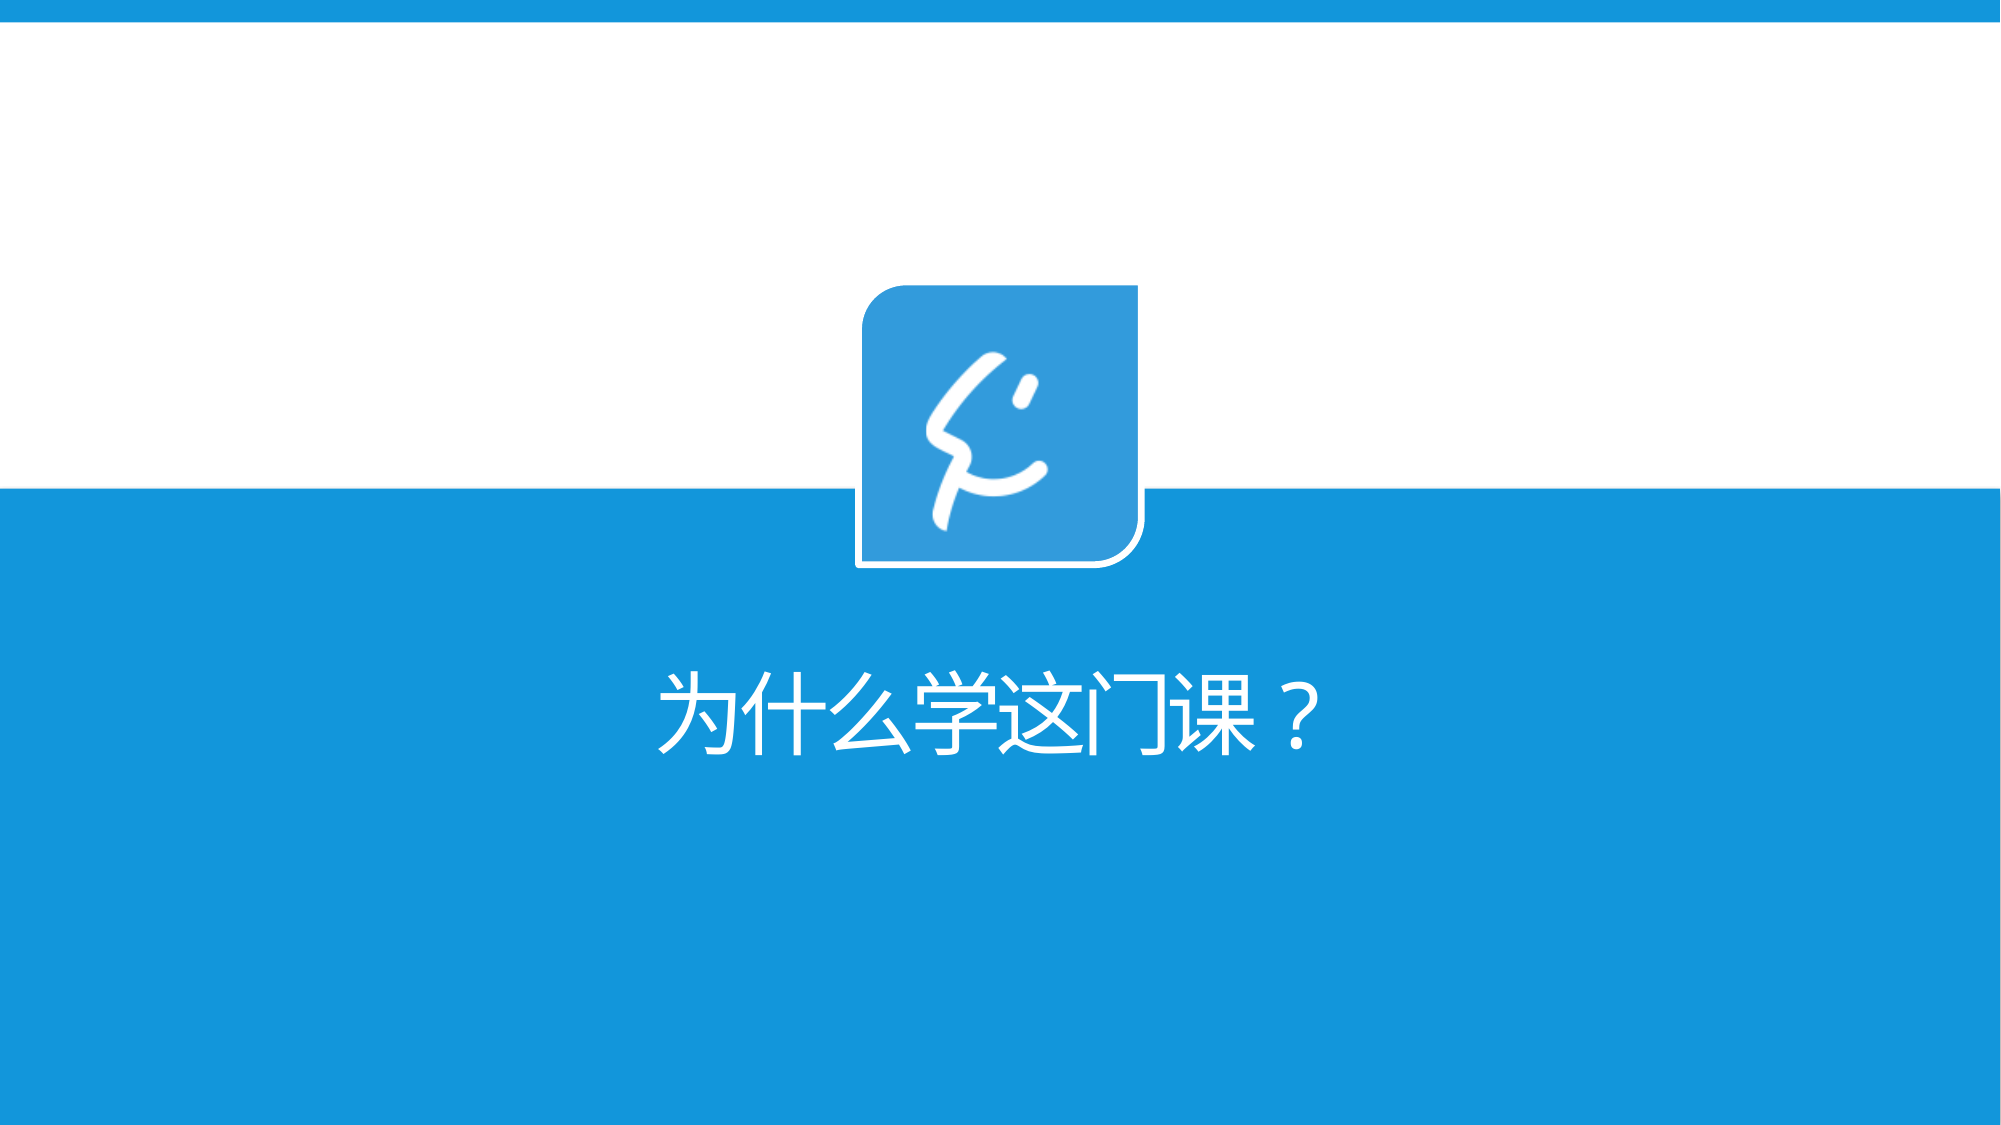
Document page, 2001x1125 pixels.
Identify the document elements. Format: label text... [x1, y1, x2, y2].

title 为什么学这门课? [292, 662, 1681, 804]
picture [925, 347, 1108, 548]
